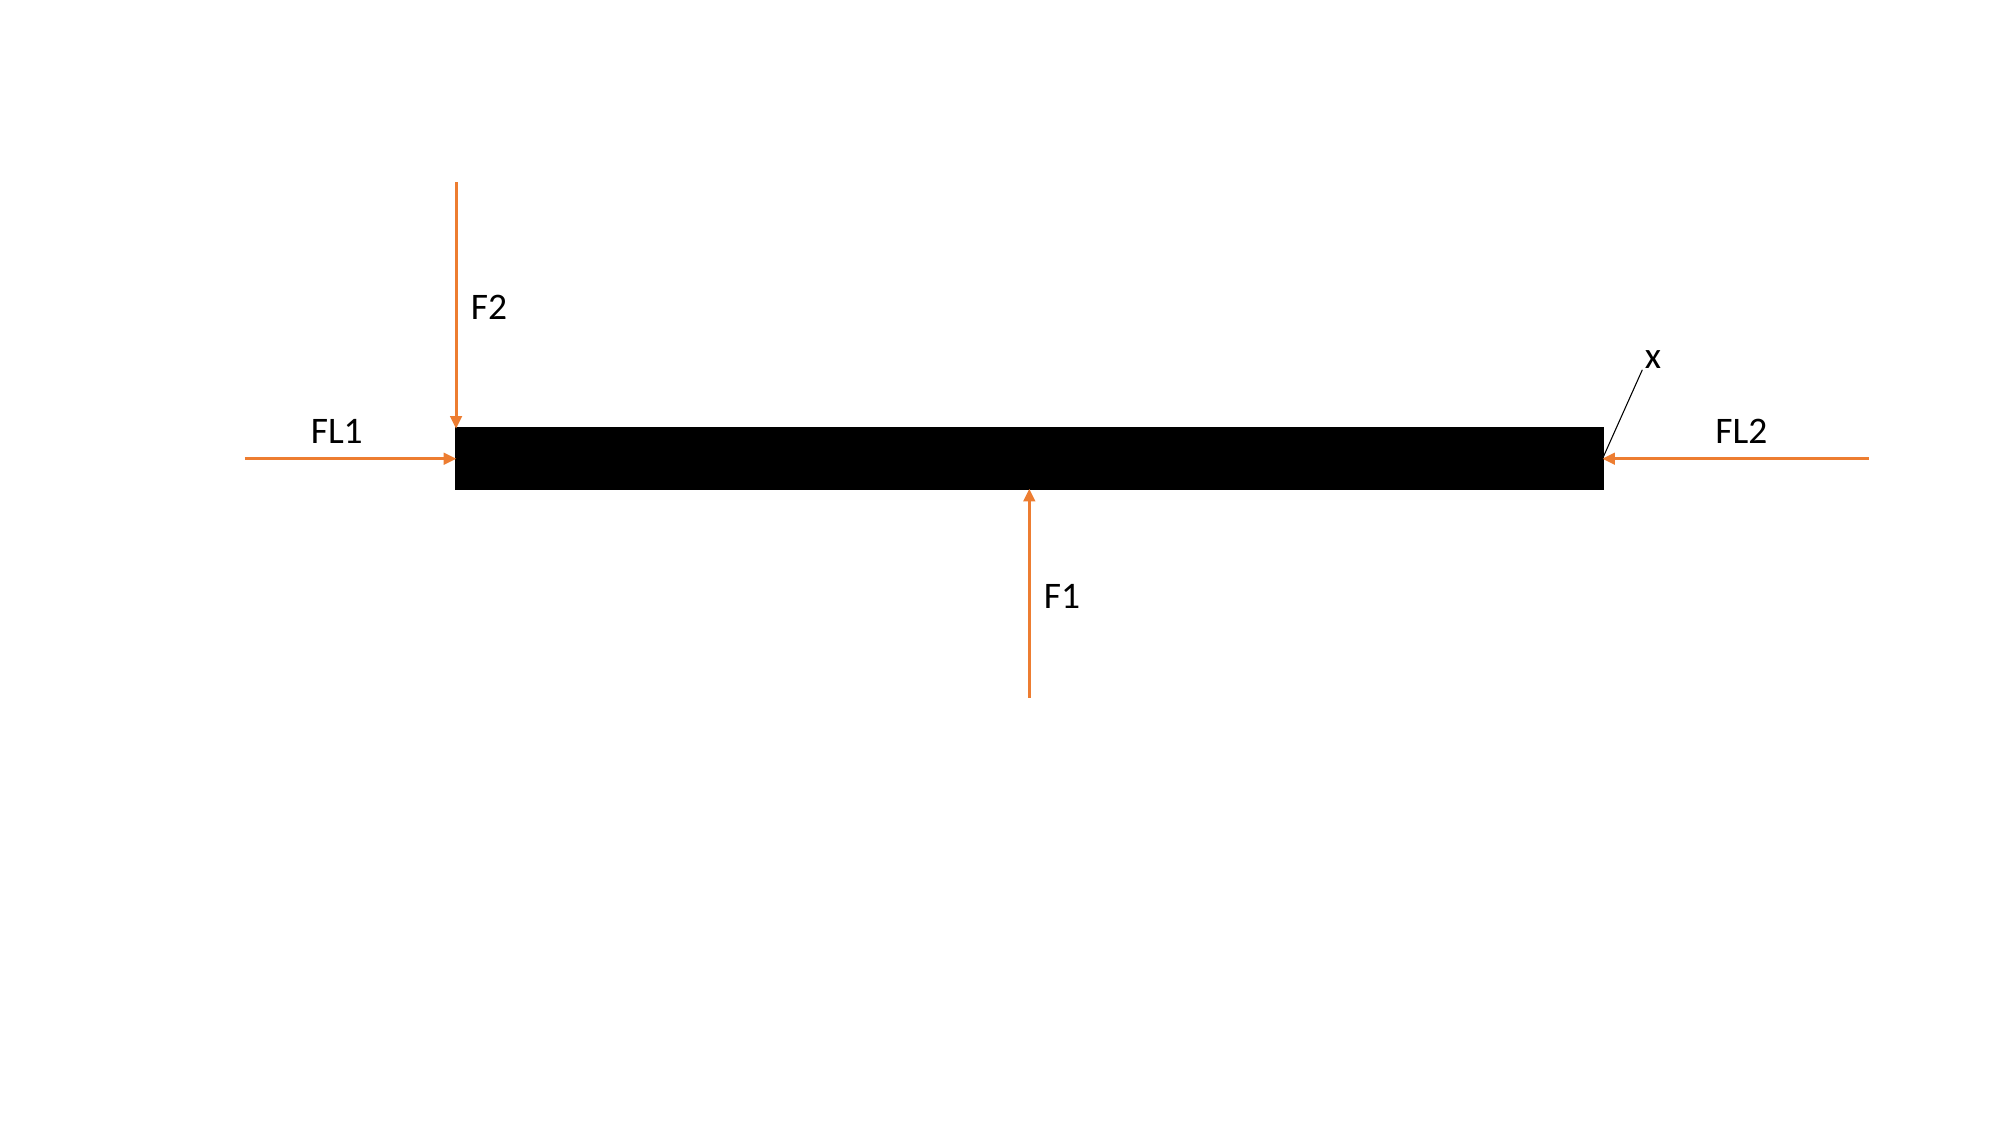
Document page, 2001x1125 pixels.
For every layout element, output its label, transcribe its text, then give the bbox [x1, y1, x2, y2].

text_box x [1630, 323, 1717, 384]
text_box [455, 427, 1604, 490]
text_box F2 [457, 274, 565, 335]
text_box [1602, 369, 1643, 459]
text_box F1 [1030, 563, 1138, 623]
text_box FL1 [296, 398, 405, 458]
text_box FL2 [1700, 398, 1810, 458]
